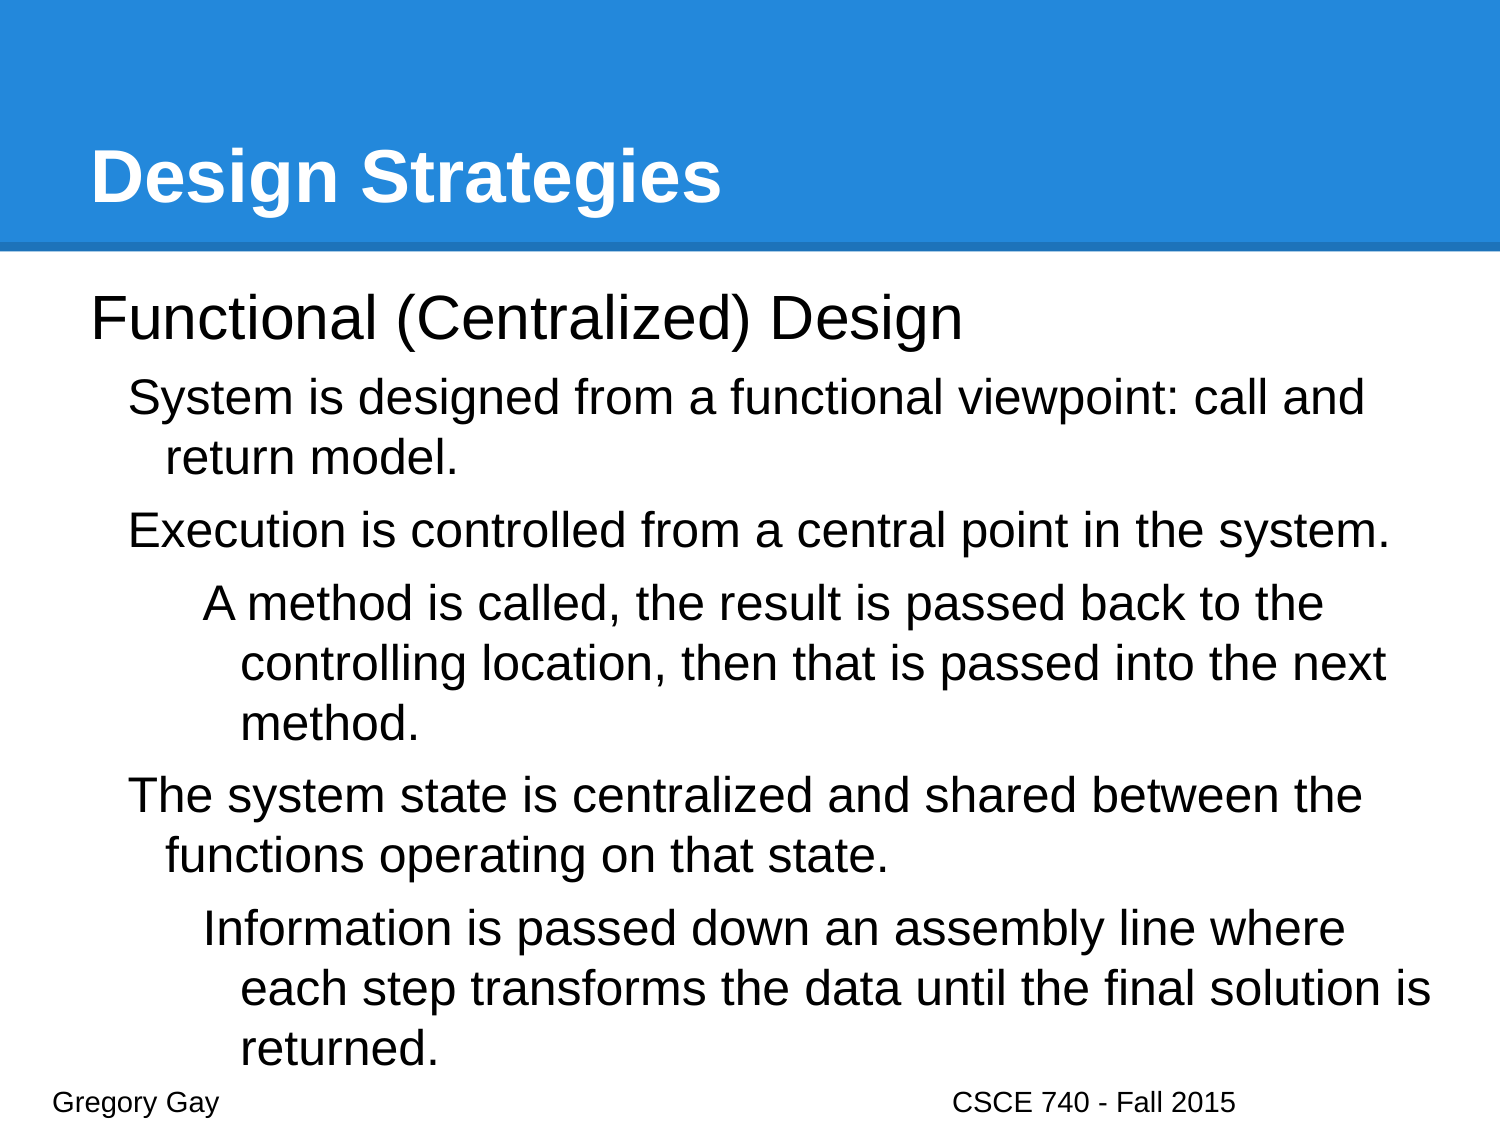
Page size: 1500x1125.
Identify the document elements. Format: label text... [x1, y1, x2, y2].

text_box Gregory Gay CSCE 740 - Fall 2015 12 [37, 1068, 1463, 1114]
list Functional (Centralized) Design System is designed from a functional viewpoint: call and return model. Execution is controlled from a central point in the system. A method is called, the result is passed back to the controlling location, then that is passed into the next method. The system state is centralized and shared between the functions operating on that state. Information is passed down an assembly line where each step transforms the data until the final solution is returned. [75, 262, 1476, 1078]
title Design Strategies [75, 45, 1425, 233]
